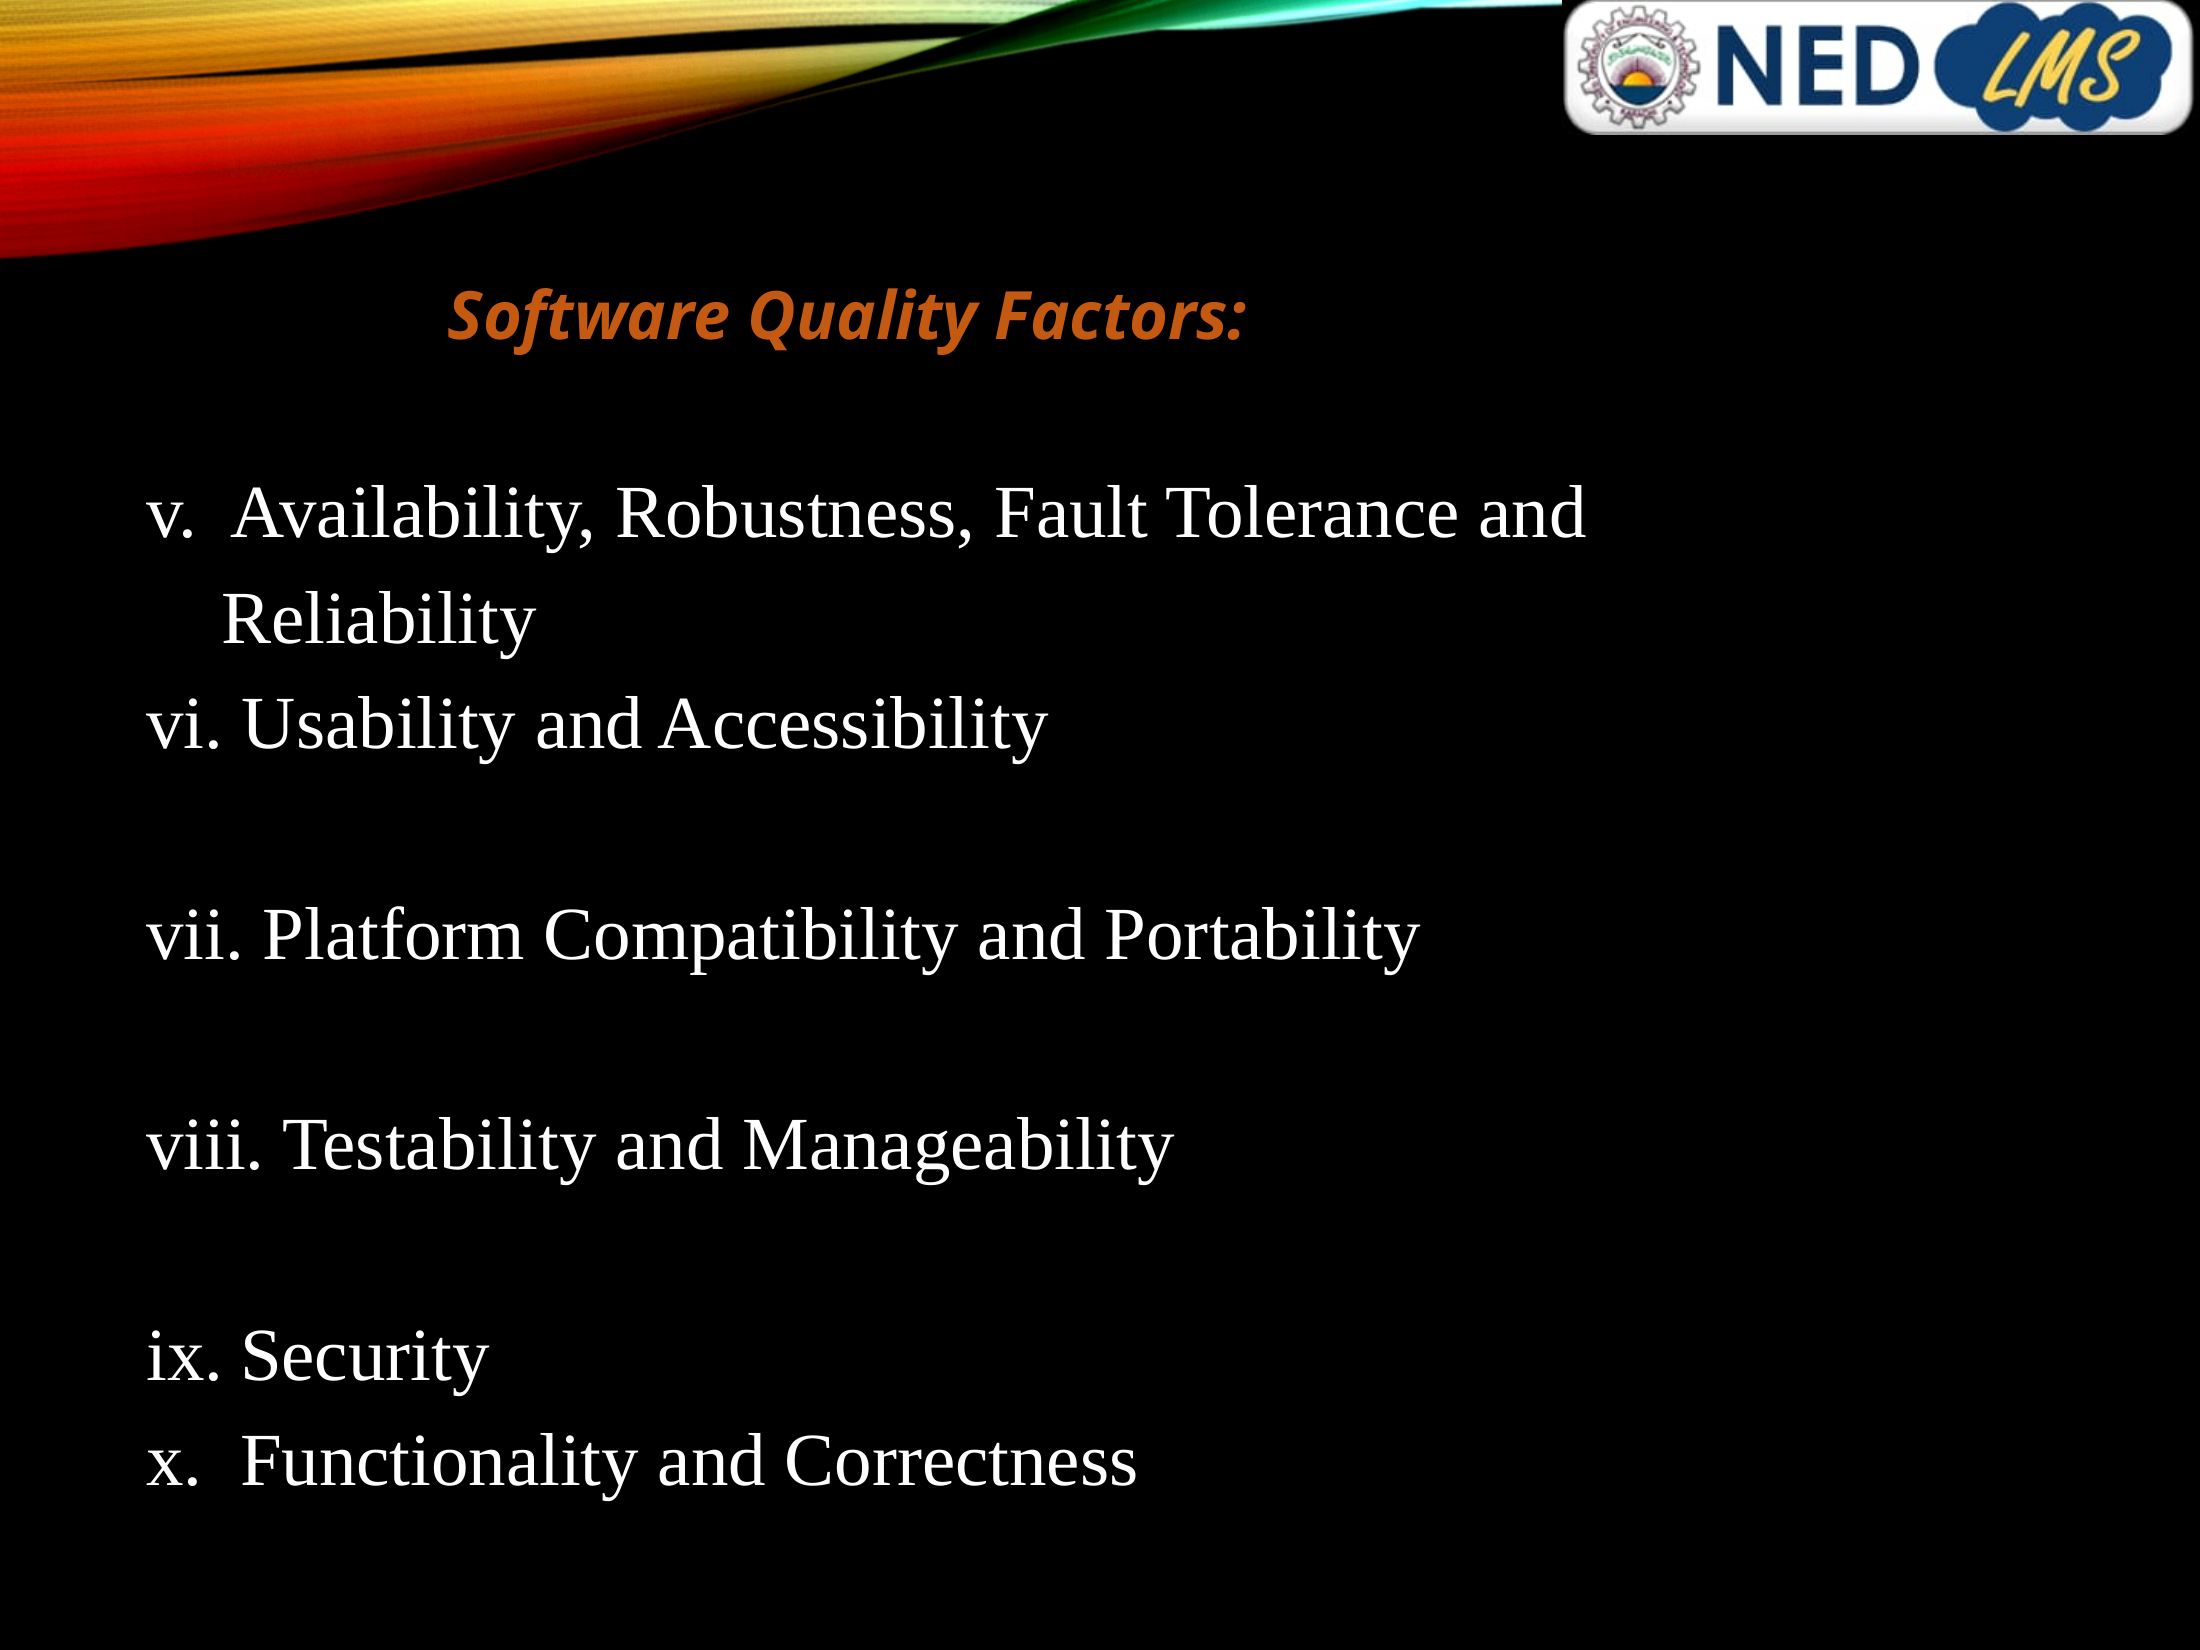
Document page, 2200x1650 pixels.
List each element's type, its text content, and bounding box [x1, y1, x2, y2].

text_box Software Quality Factors: v. Availability, Robustness, Fault Tolerance and Reliability vi. Usability and Accessibility vii. Platform Compatibility and Portability viii. Testability and Manageability Security Functionality and Correctness ix. Functionality and Correctness [131, 265, 1791, 1650]
picture [0, 0, 2200, 261]
